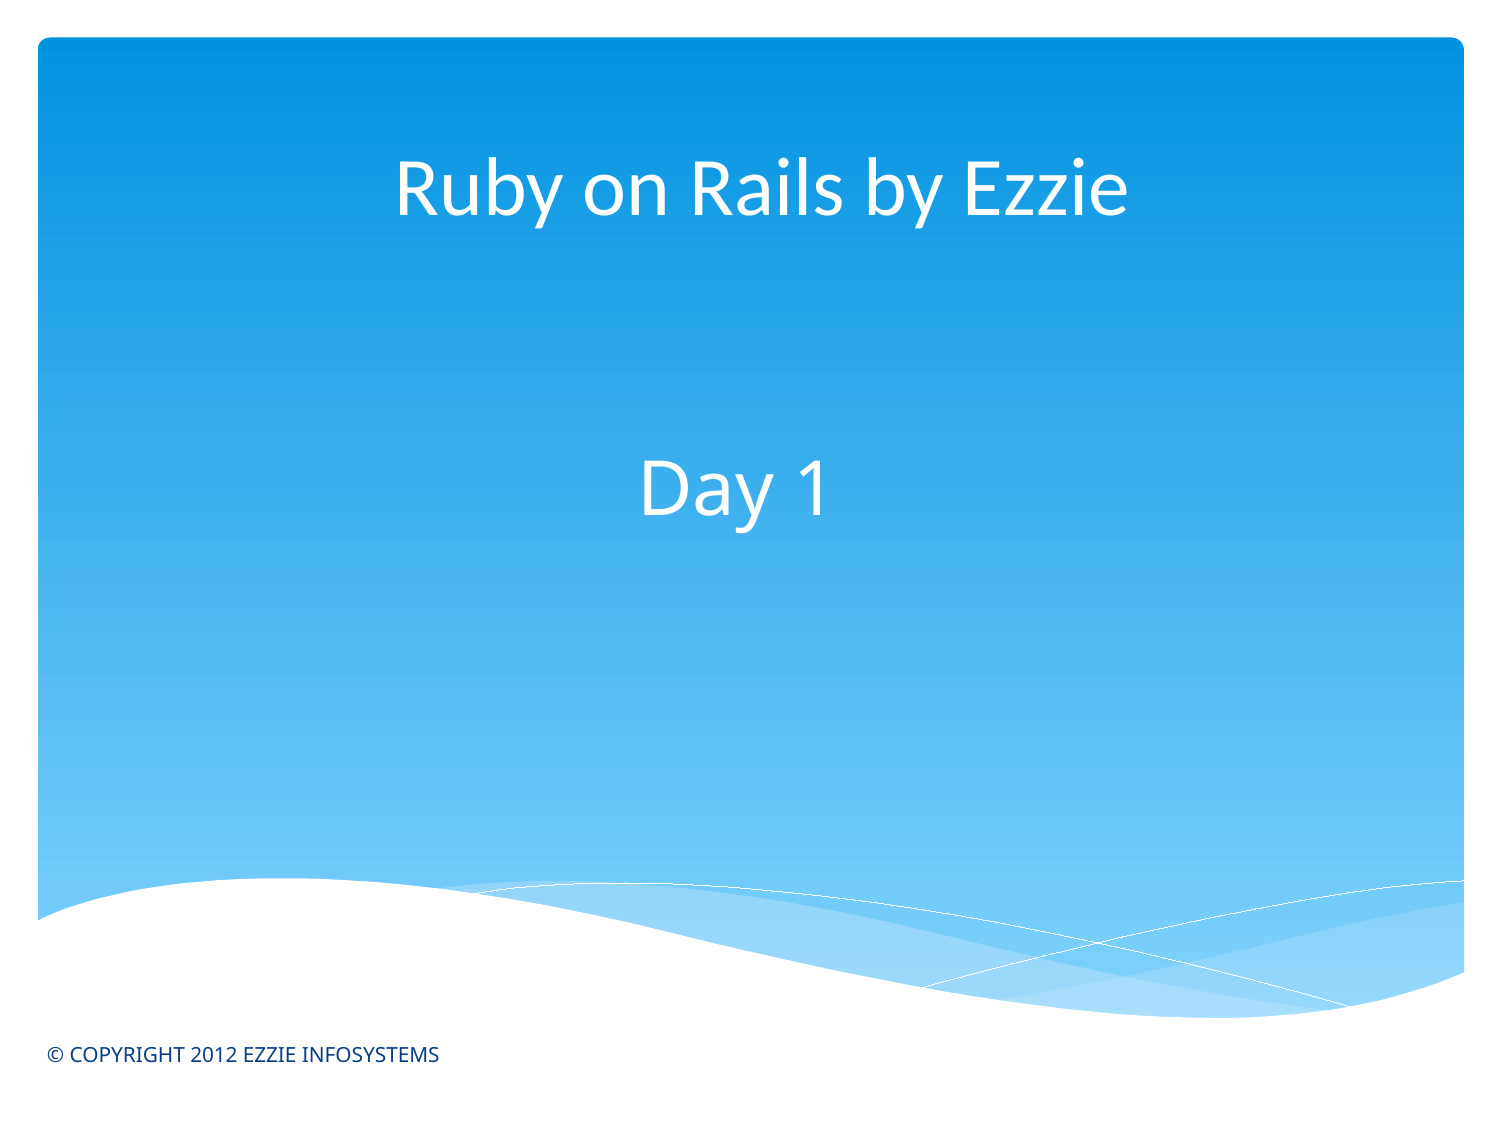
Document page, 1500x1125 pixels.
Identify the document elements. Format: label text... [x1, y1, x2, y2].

subtitle Ruby on Rails by Ezzie [237, 125, 1288, 367]
footer © COPYRIGHT 2012 EZZIE INFOSYSTEMS [31, 1025, 653, 1086]
title Day 1 [37, 337, 1438, 630]
